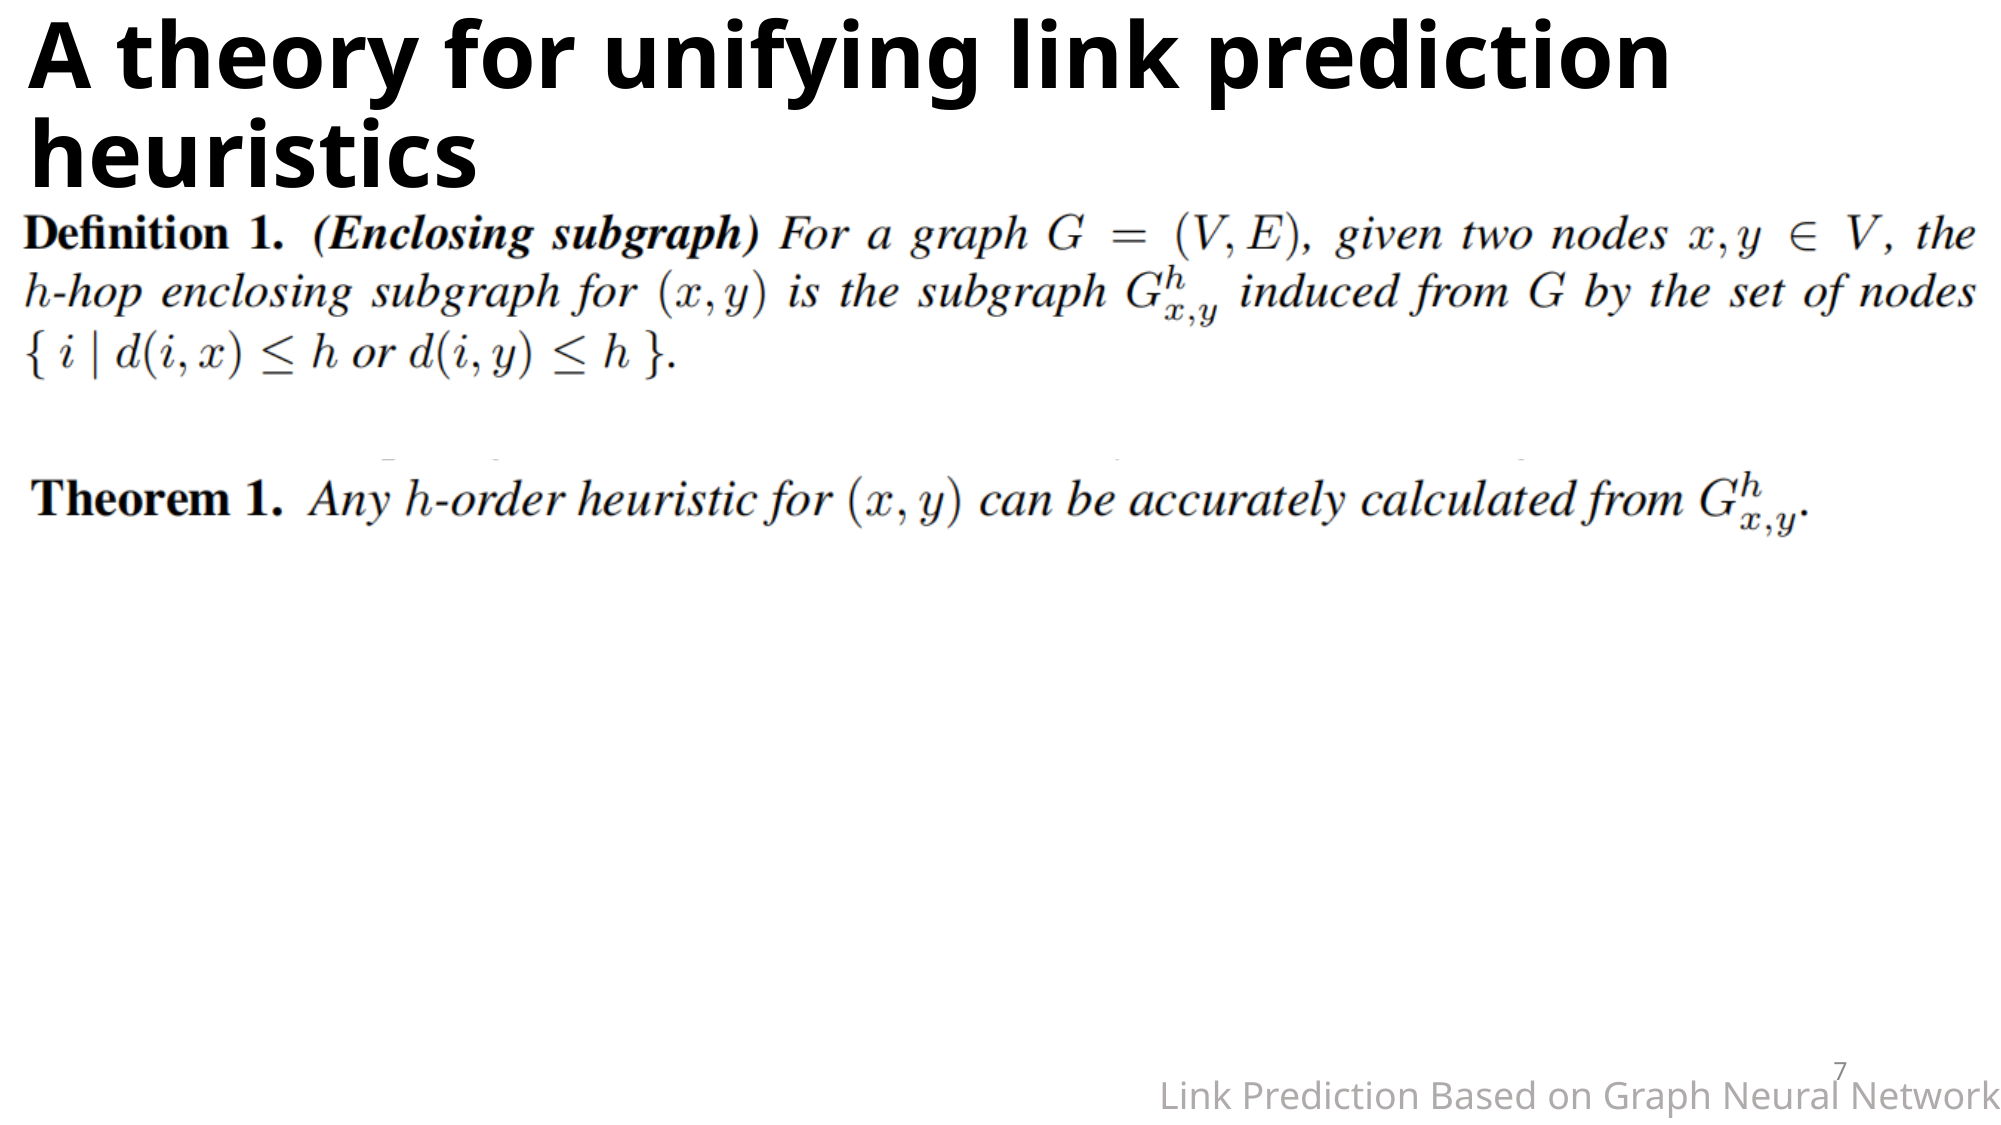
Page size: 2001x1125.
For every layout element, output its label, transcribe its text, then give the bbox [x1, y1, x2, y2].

picture [13, 197, 1987, 394]
title A theory for unifying link prediction heuristics [13, 0, 1912, 197]
text_box Link Prediction Based on Graph Neural Networks [1144, 1064, 2000, 1125]
picture [13, 459, 1847, 564]
slide_number 7 [1412, 1042, 1863, 1103]
